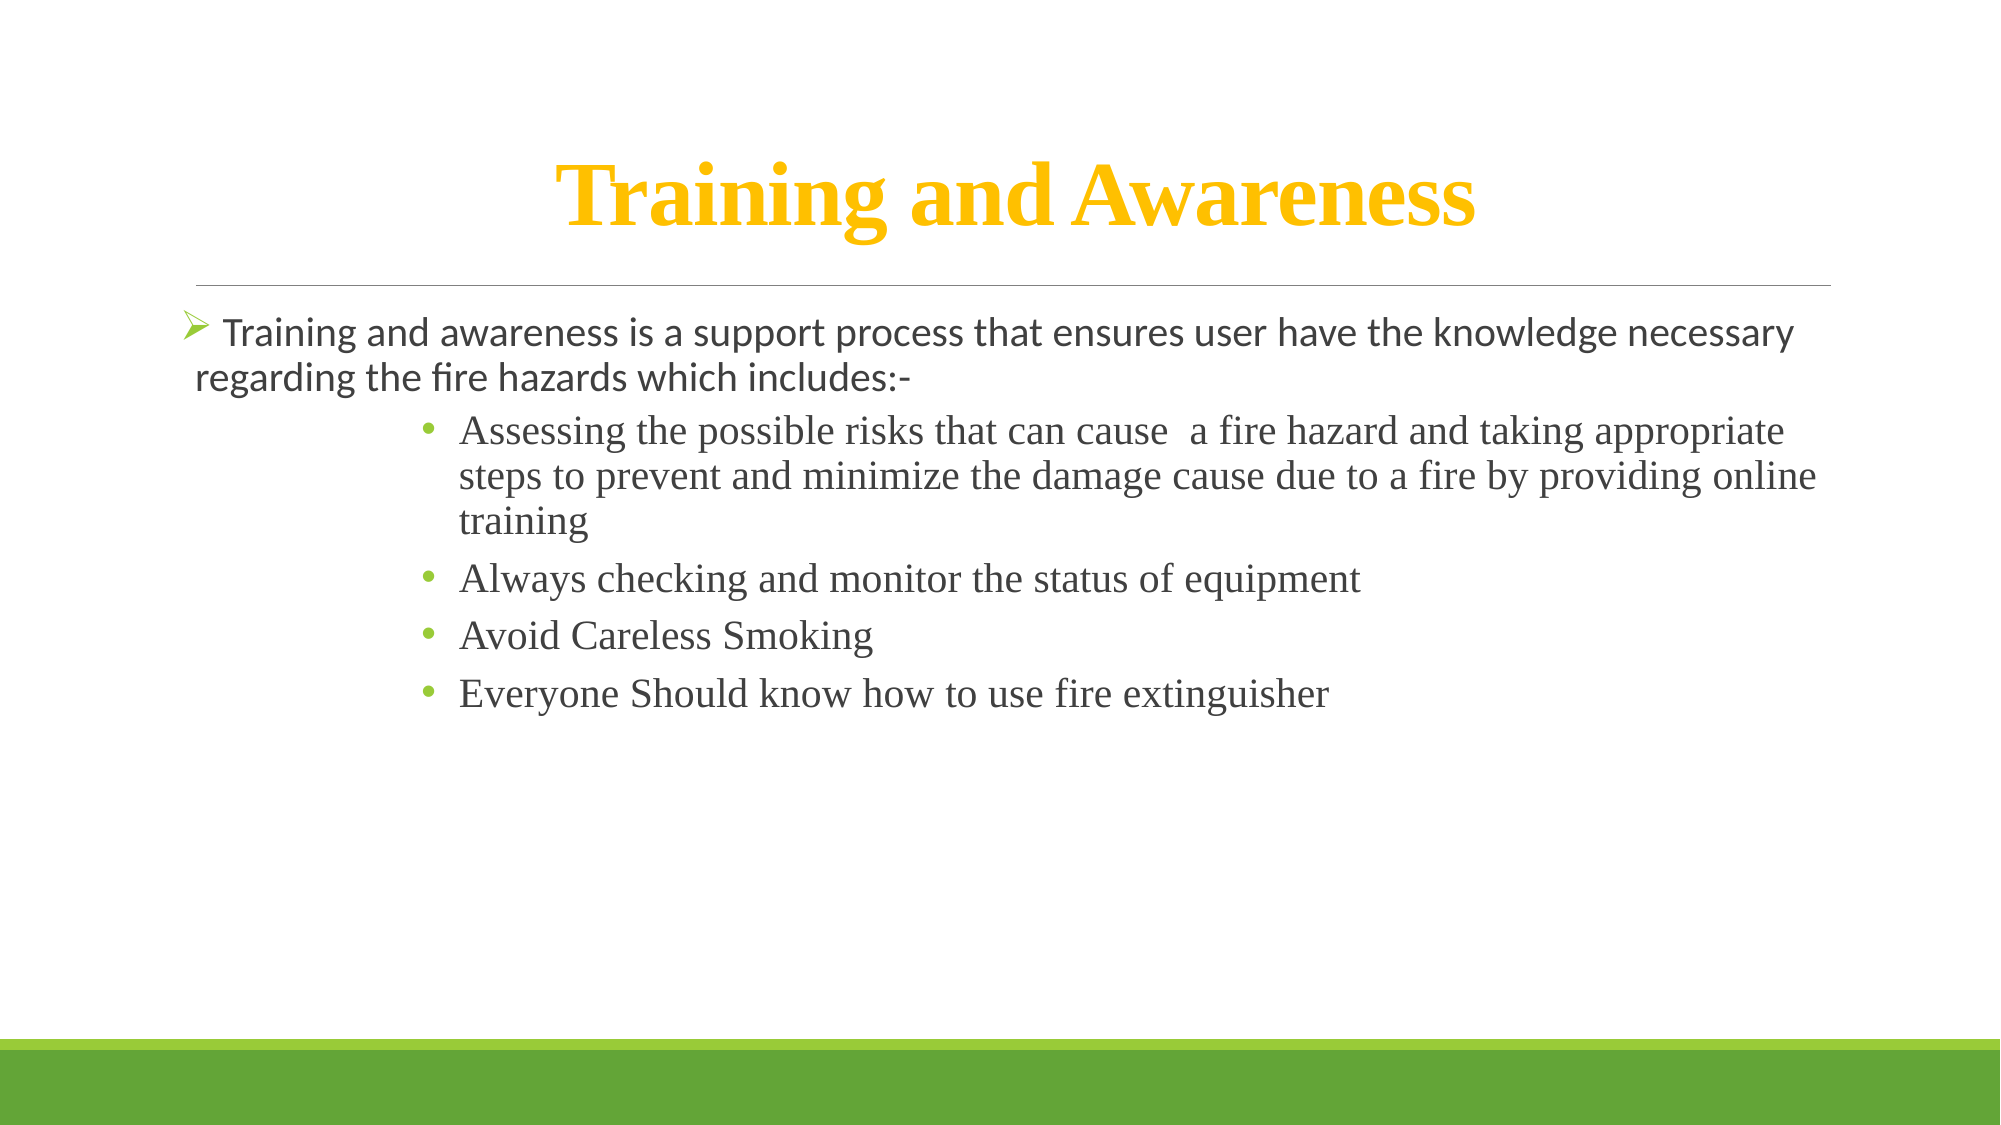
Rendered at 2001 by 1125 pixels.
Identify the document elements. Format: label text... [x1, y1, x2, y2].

title Training and Awareness [180, 13, 1830, 252]
list Training and awareness is a support process that ensures user have the knowledge necessary regarding the fire hazards which includes:- Assessing the possible risks that can cause a fire hazard and taking appropriate steps to prevent and minimize the damage cause due to a fire by providing online training Always checking and monitor the status of equipment Avoid Careless Smoking Everyone Should know how to use fire extinguisher [180, 302, 1830, 963]
